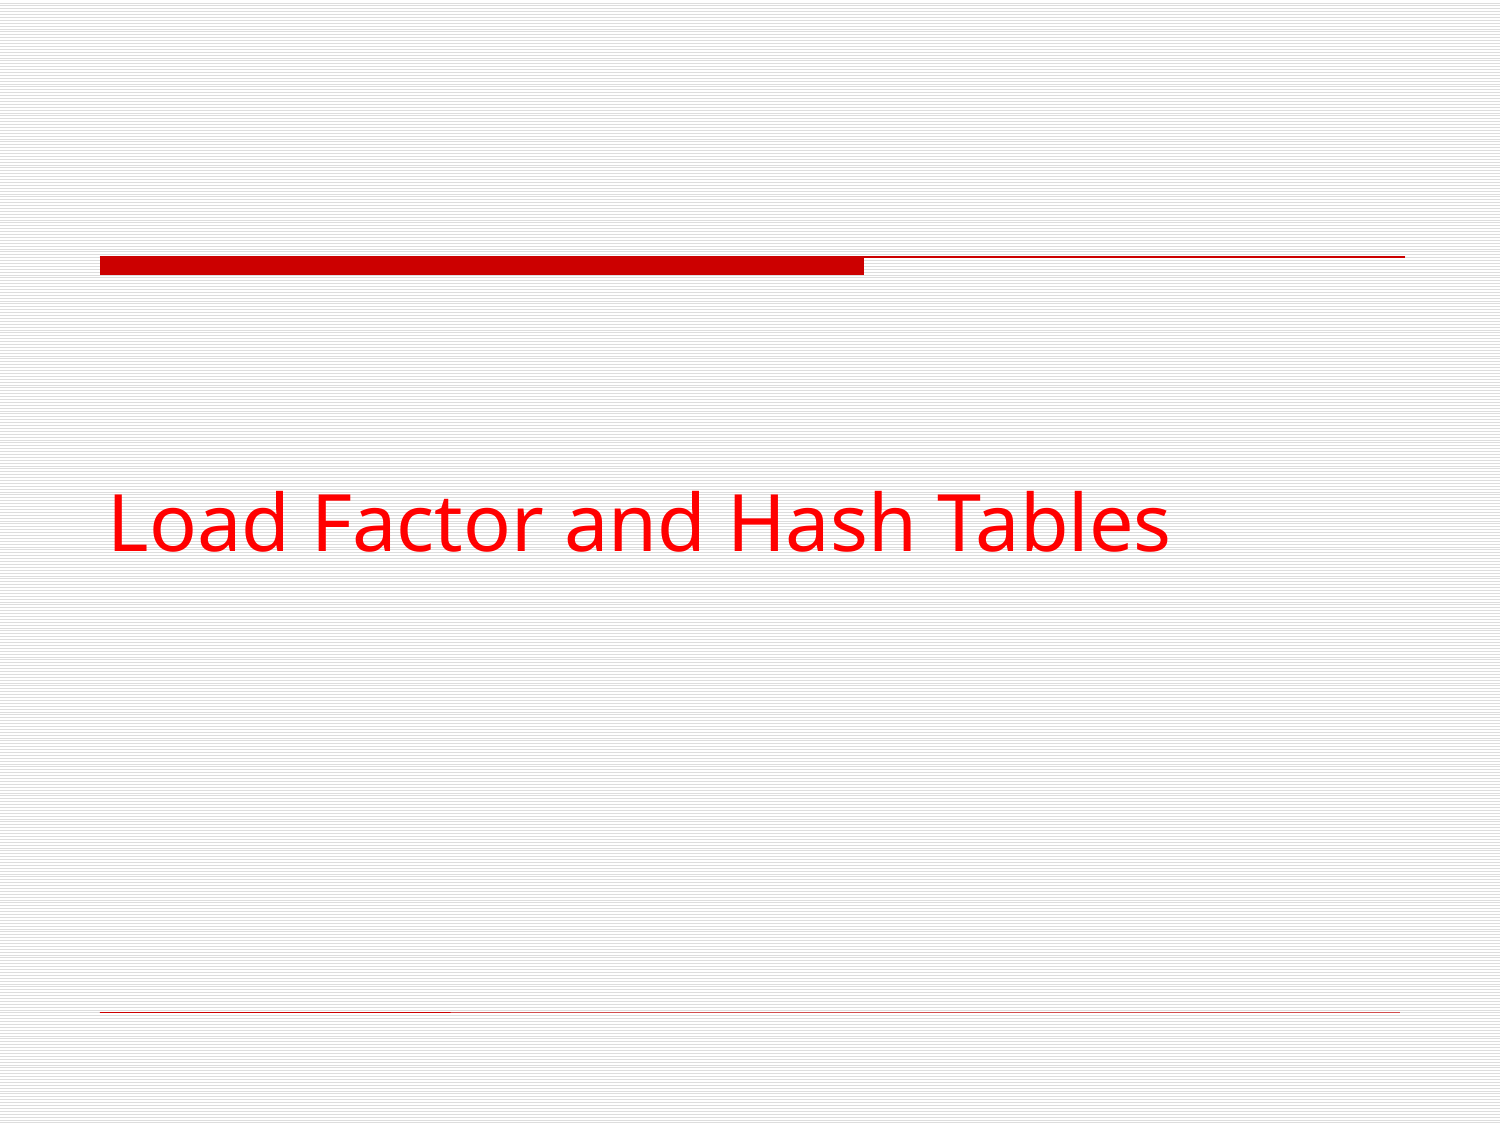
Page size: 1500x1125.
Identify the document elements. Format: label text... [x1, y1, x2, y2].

title Load Factor and Hash Tables [92, 374, 1406, 575]
